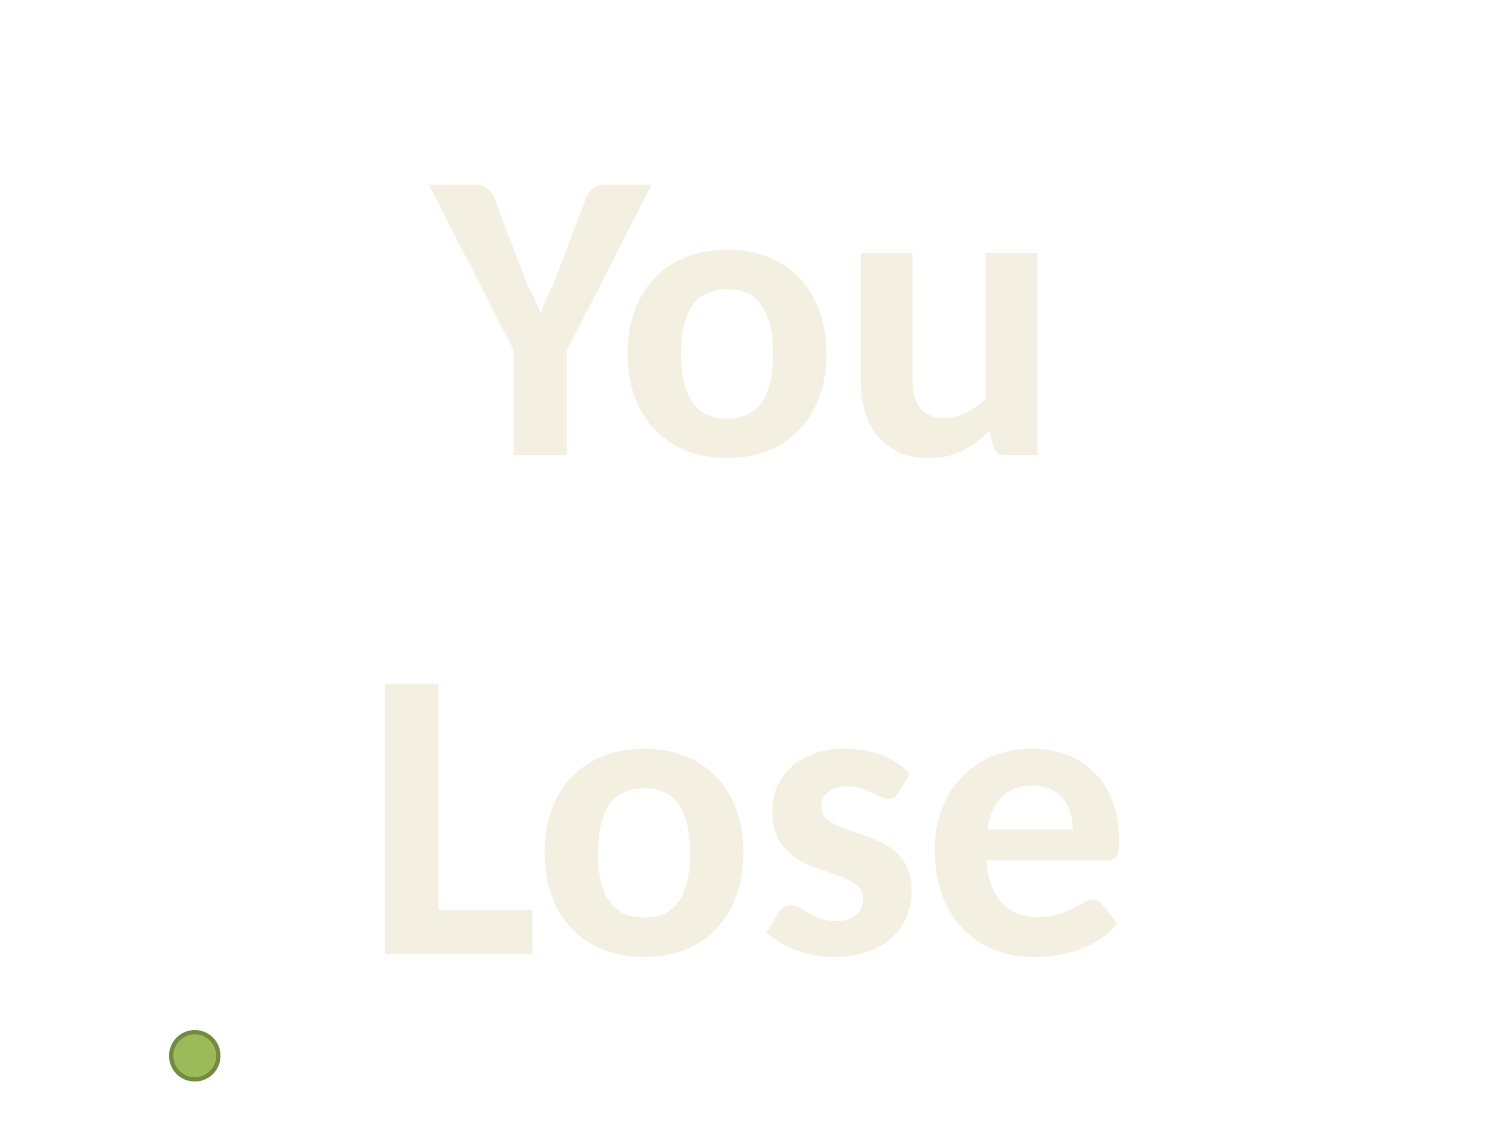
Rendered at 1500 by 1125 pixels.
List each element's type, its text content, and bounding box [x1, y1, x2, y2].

text_box You Lose [0, 30, 1499, 1046]
text_box [169, 1030, 221, 1082]
